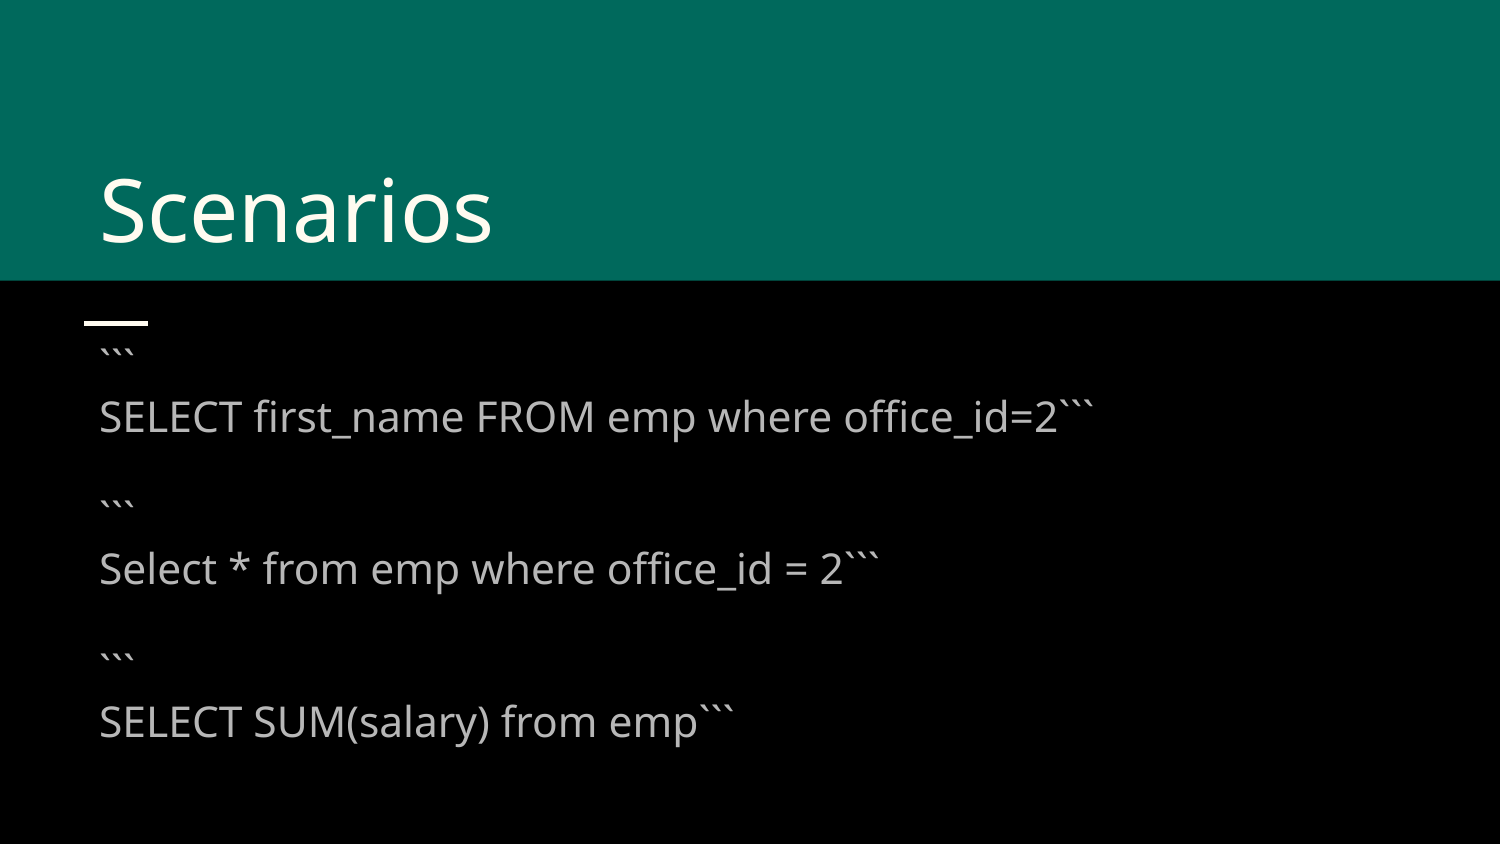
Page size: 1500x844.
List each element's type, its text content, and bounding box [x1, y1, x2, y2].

title Scenarios [84, 25, 1416, 275]
subtitle ``` SELECT first_name FROM emp where office_id=2``` ``` Select * from emp where office_id = 2``` ``` SELECT SUM(salary) from emp``` [84, 323, 1416, 765]
